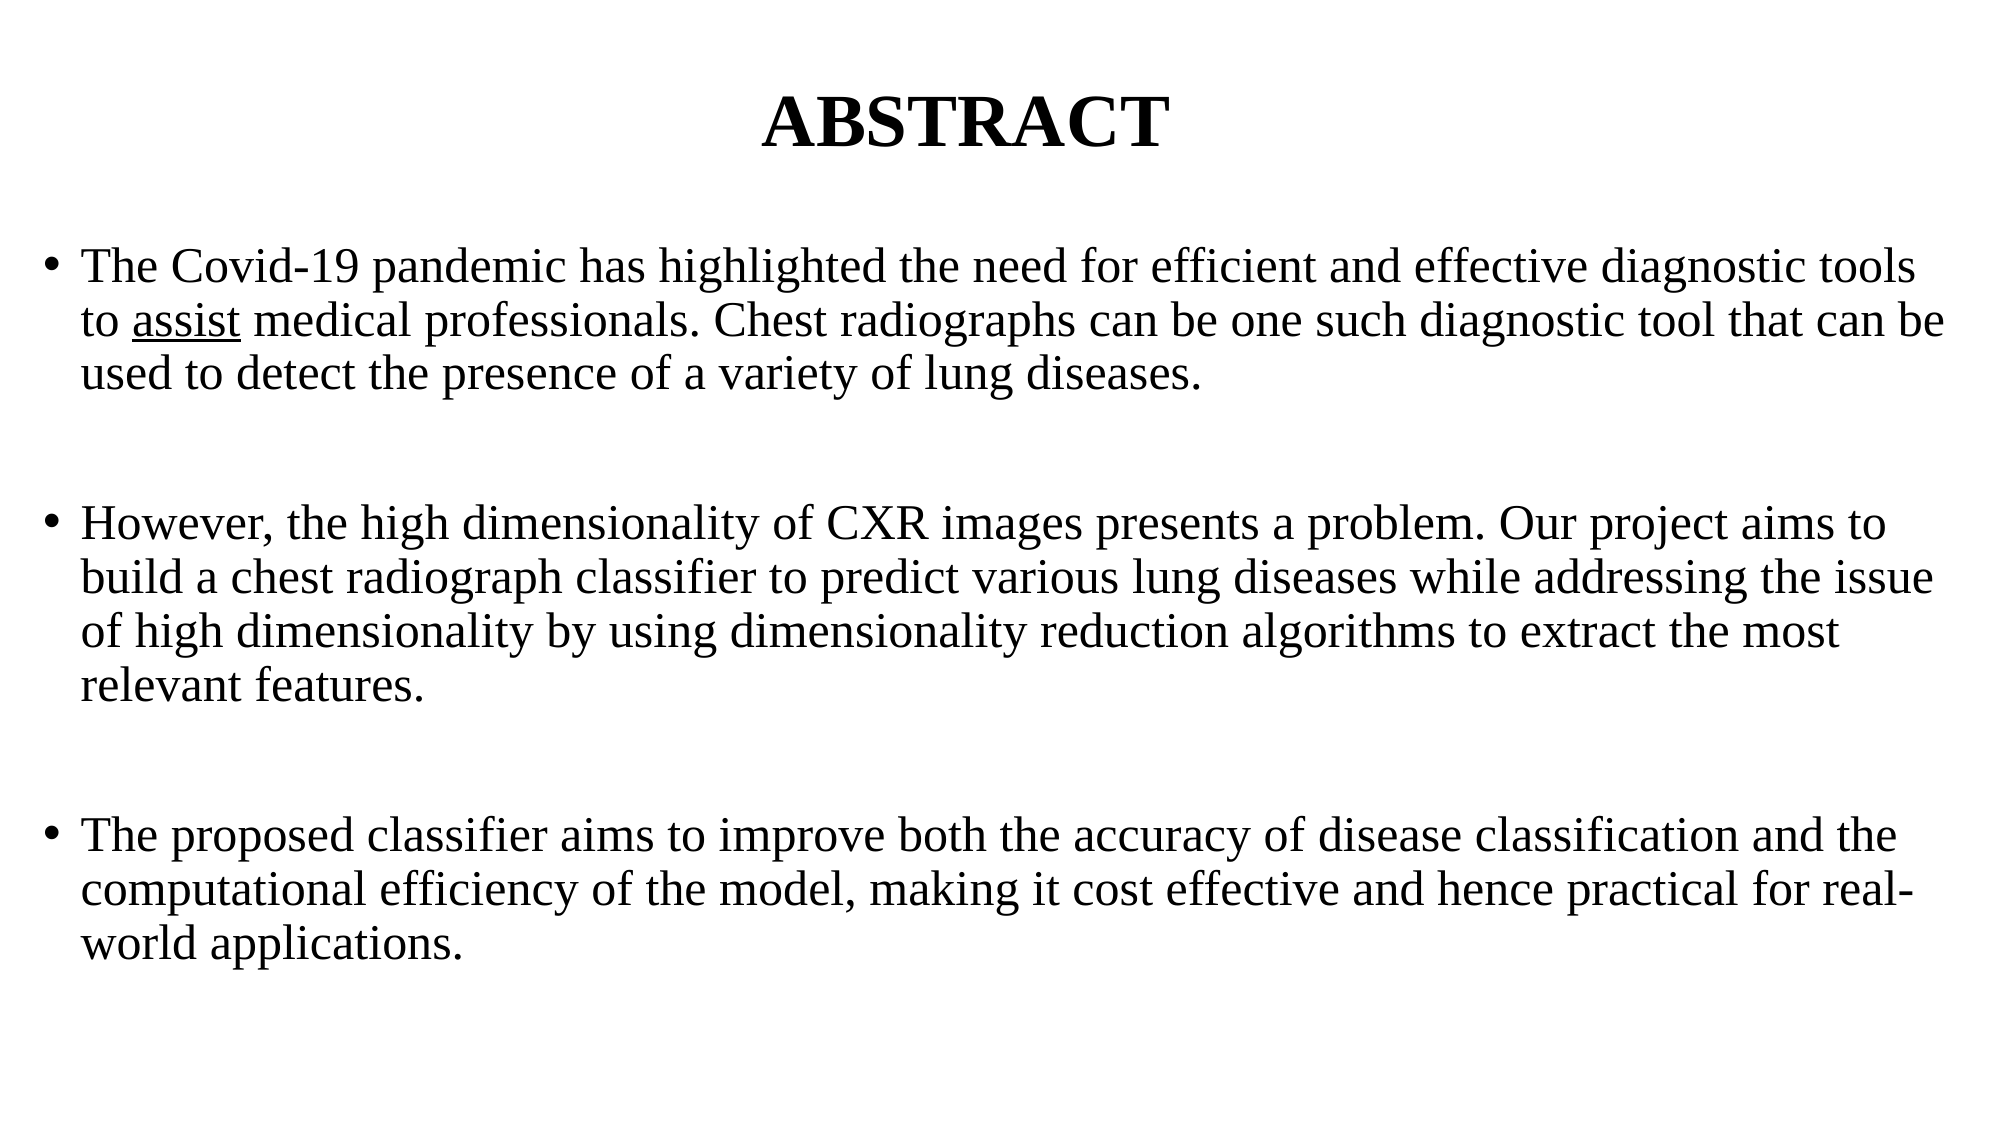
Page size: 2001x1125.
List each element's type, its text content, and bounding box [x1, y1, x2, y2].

list The Covid-19 pandemic has highlighted the need for efficient and effective diagnostic tools to assist medical professionals. Chest radiographs can be one such diagnostic tool that can be used to detect the presence of a variety of lung diseases. However, the high dimensionality of CXR images presents a problem. Our project aims to build a chest radiograph classifier to predict various lung diseases while addressing the issue of high dimensionality by using dimensionality reduction algorithms to extract the most relevant features. The proposed classifier aims to improve both the accuracy of disease classification and the computational efficiency of the model, making it cost effective and hence practical for real-world applications. [28, 231, 1972, 1104]
title ABSTRACT [103, 13, 1829, 231]
